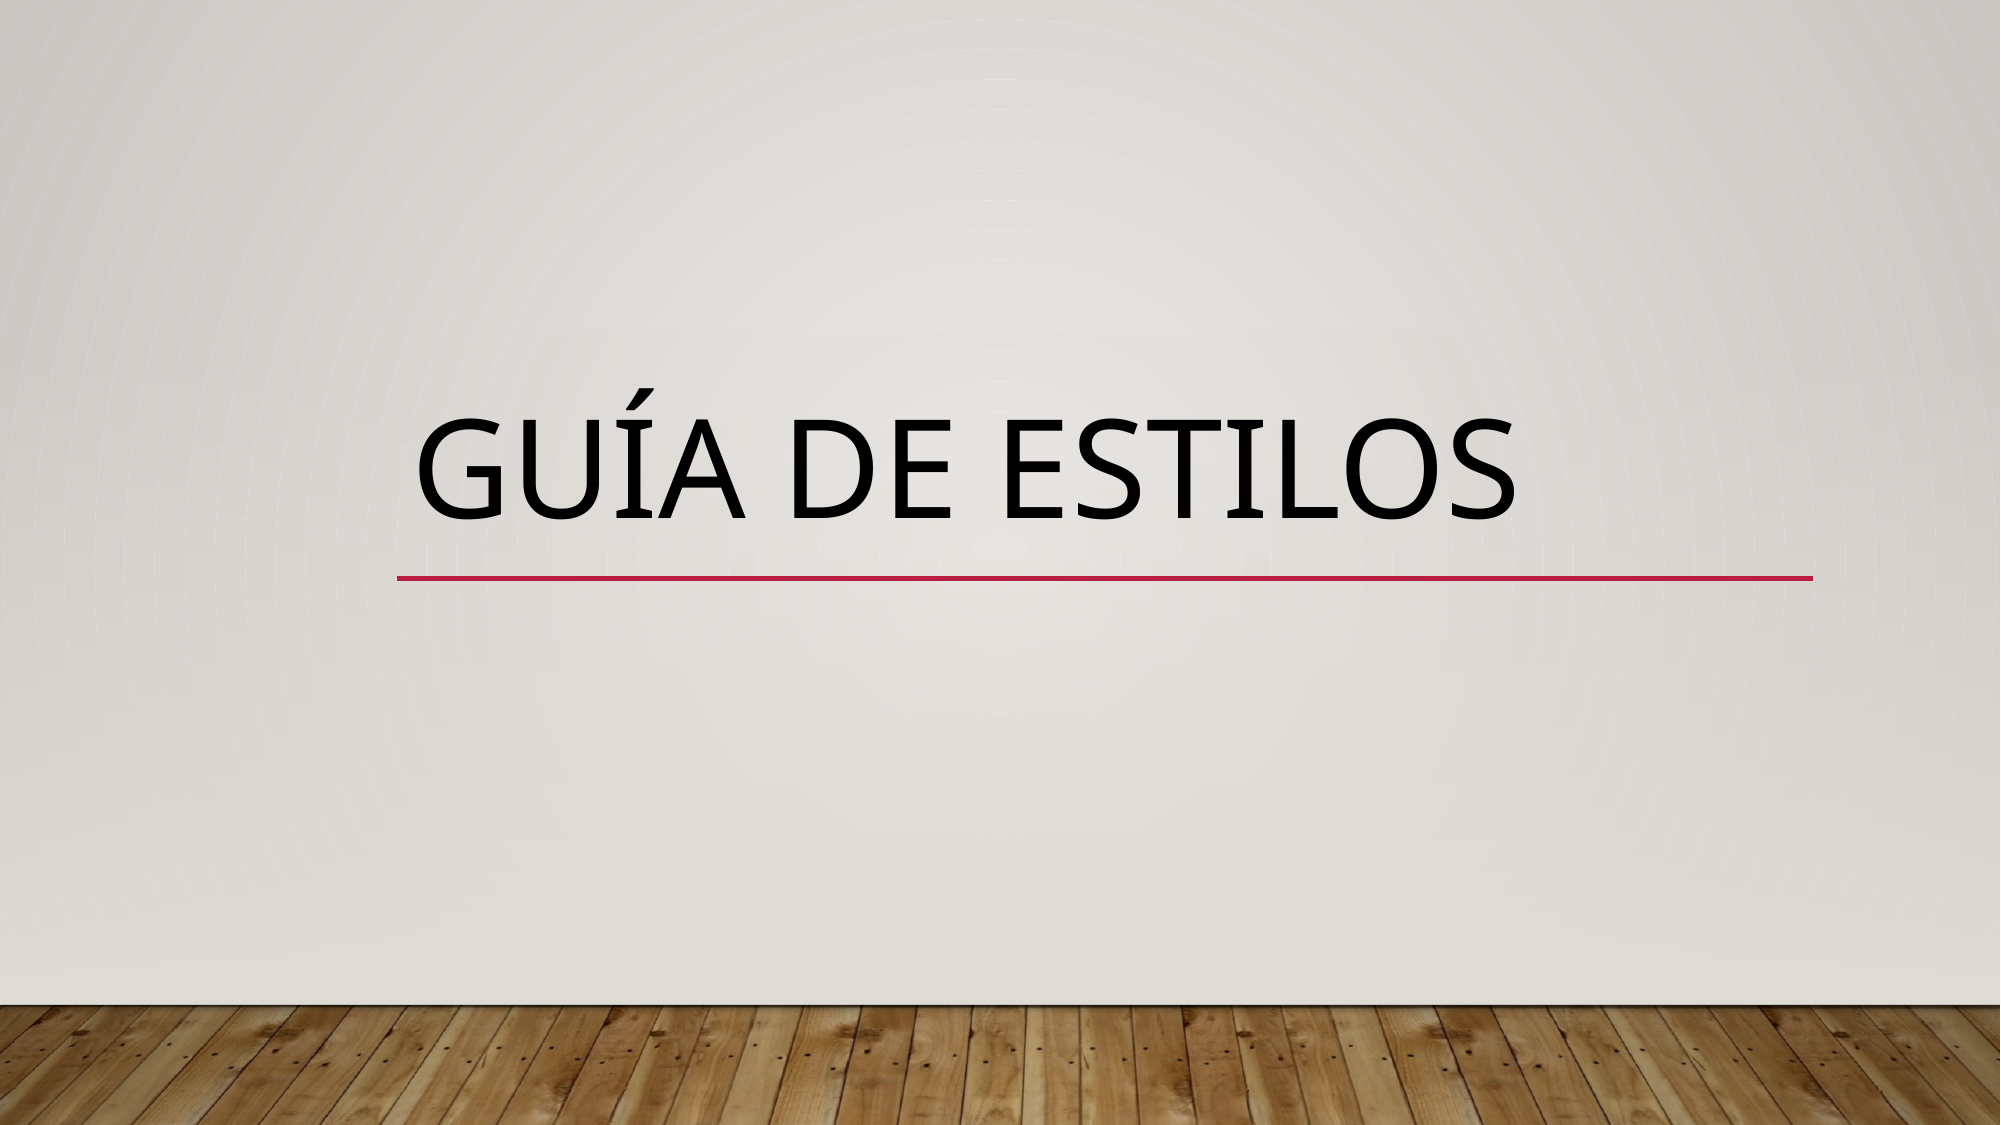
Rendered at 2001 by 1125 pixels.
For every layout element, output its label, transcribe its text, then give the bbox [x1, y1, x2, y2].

picture [0, 1005, 2000, 1125]
title Guía de estilos [396, 131, 1814, 549]
